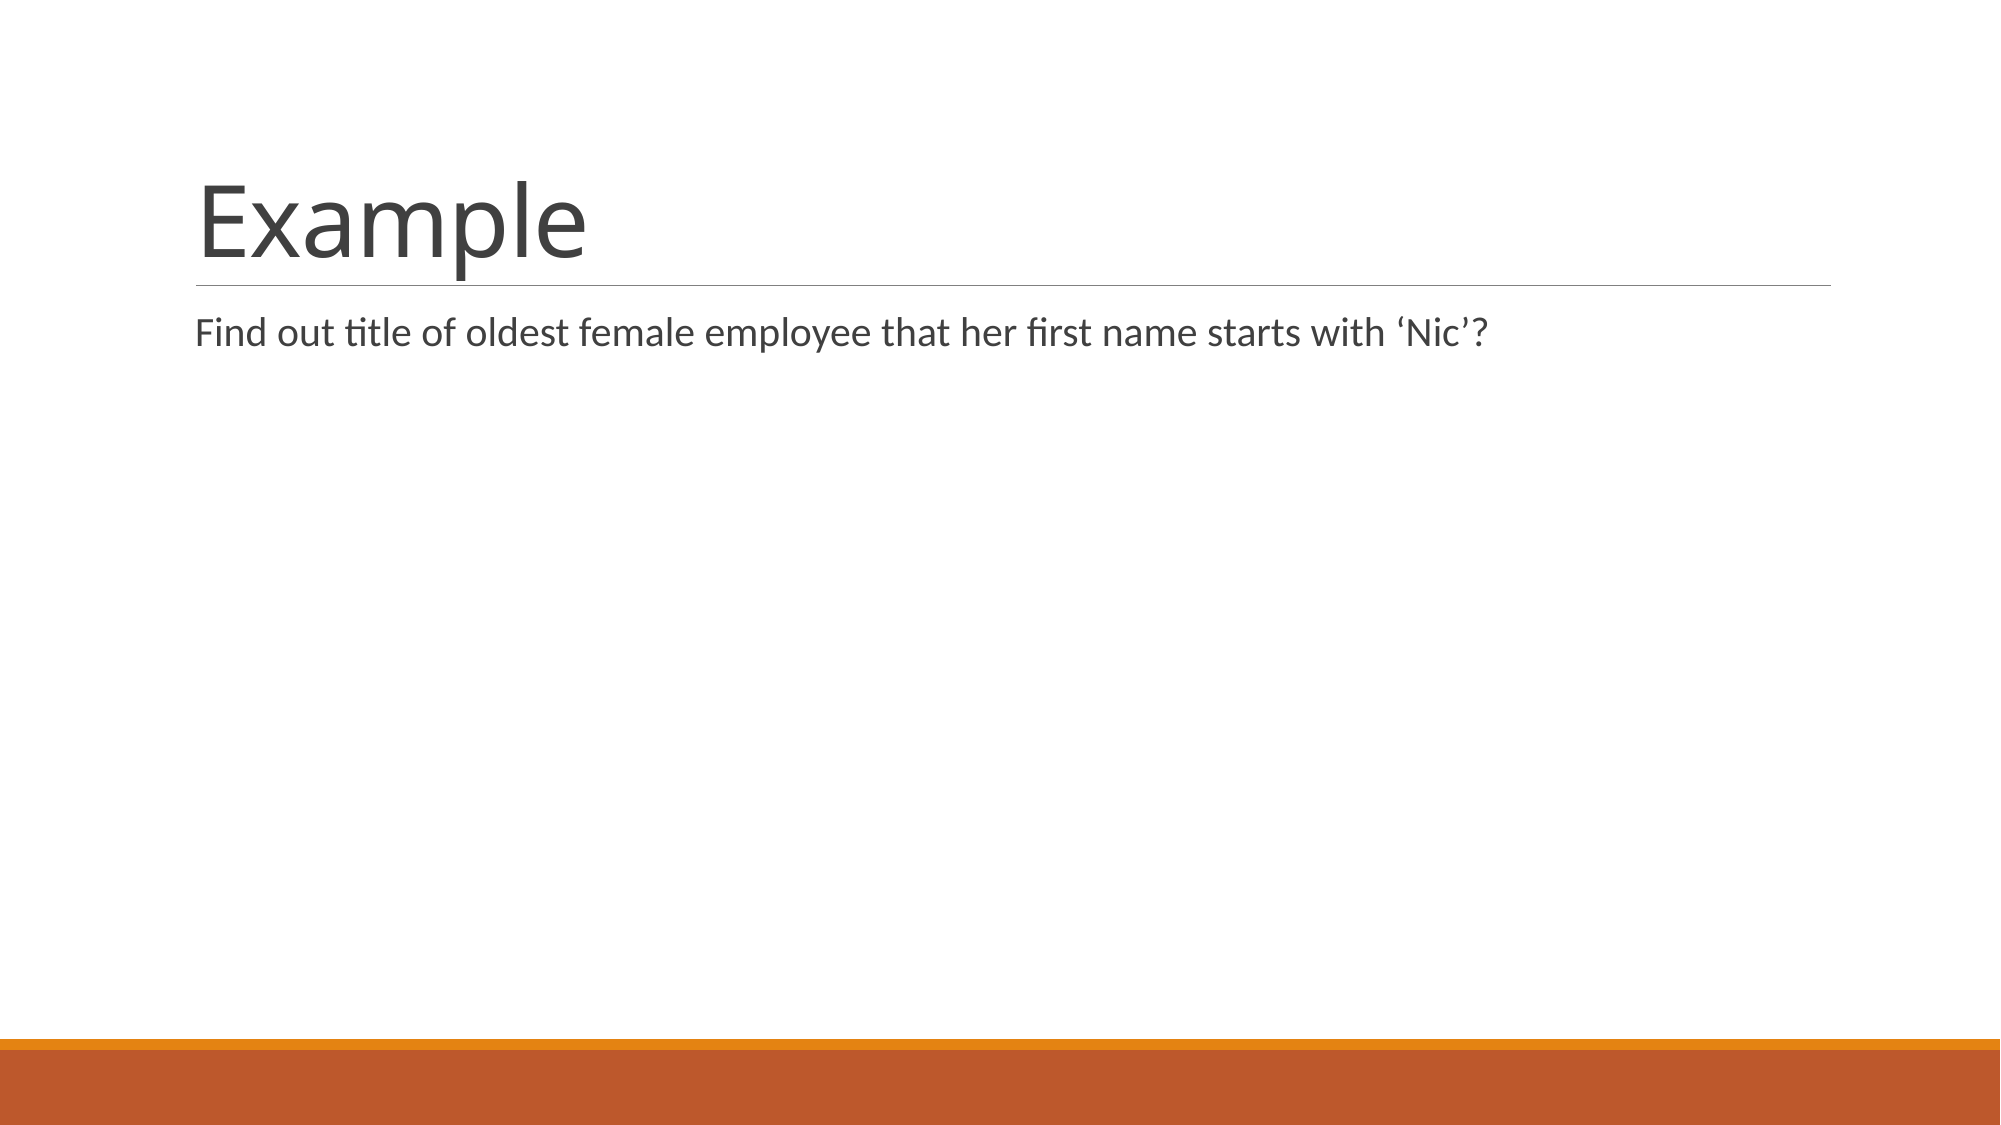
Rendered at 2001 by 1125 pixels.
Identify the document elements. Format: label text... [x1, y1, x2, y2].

list Find out title of oldest female employee that her first name starts with ‘Nic’? [180, 302, 1830, 963]
title Example [180, 47, 1830, 285]
